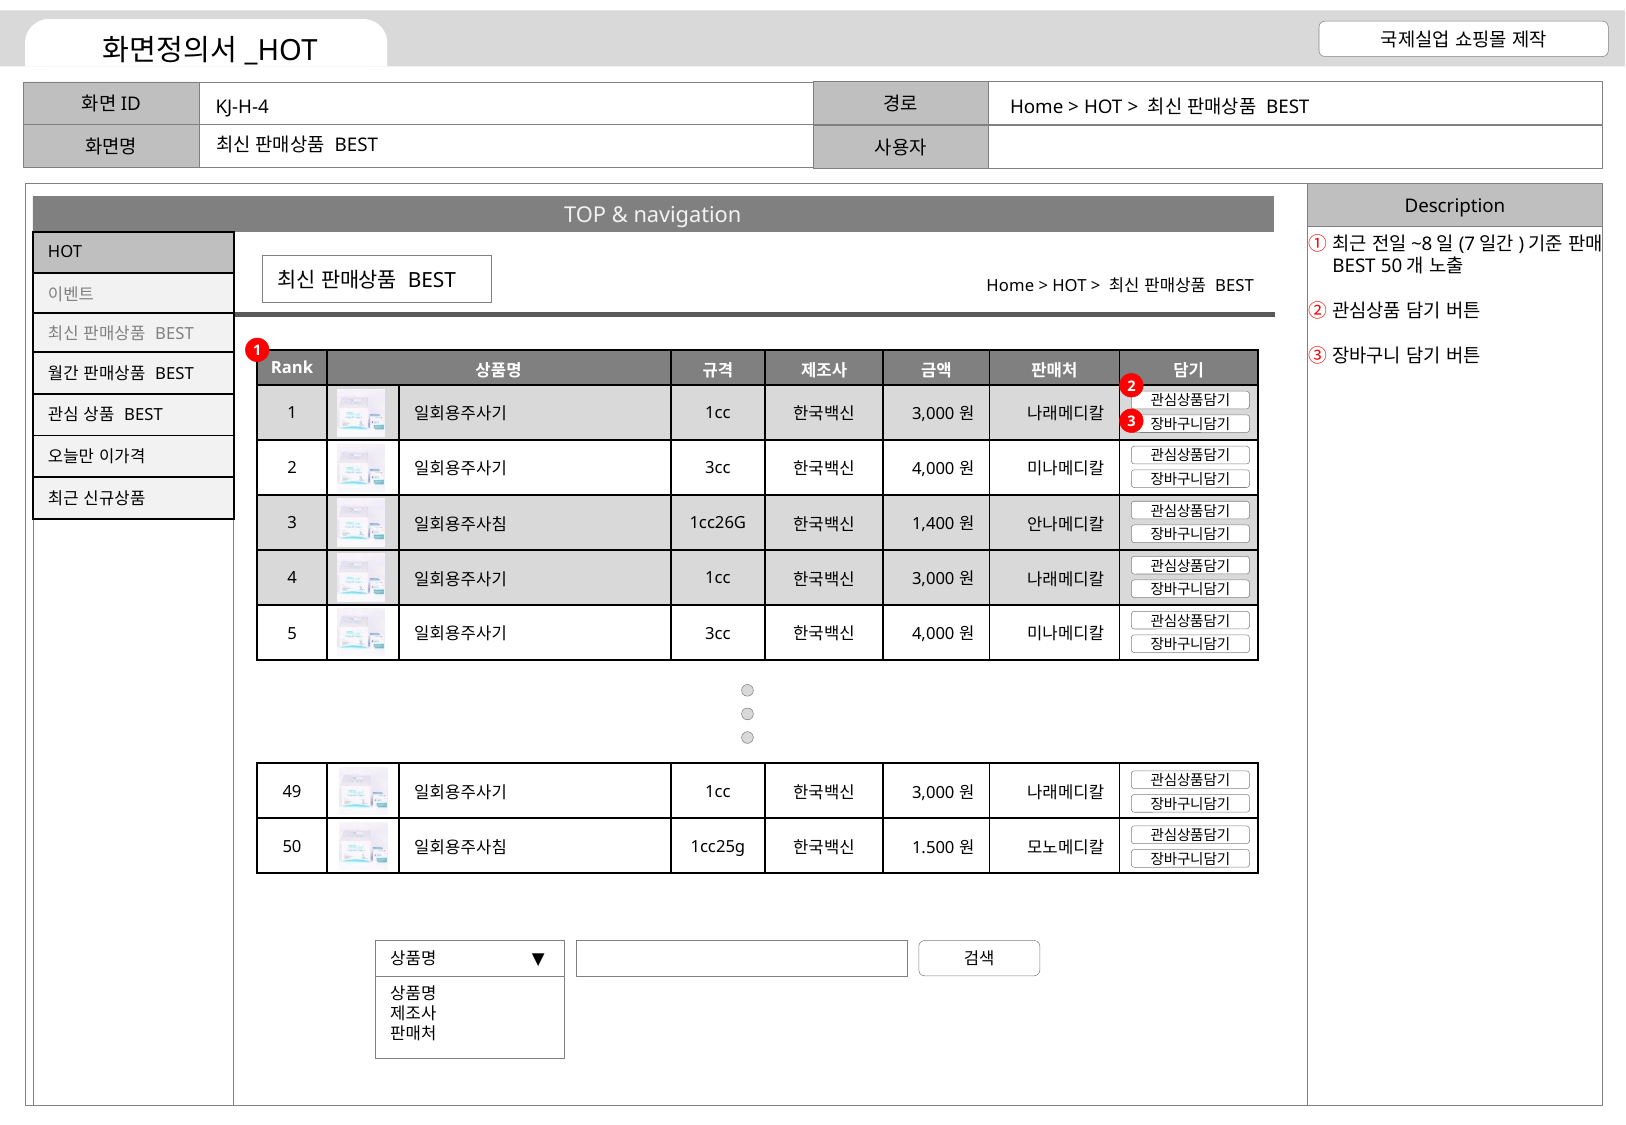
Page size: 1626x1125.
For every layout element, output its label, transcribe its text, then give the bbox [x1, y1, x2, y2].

table_cell [328, 386, 398, 439]
text_box 3 [1117, 407, 1126, 434]
table_header 일회용주사기 [400, 764, 670, 817]
picture [336, 553, 385, 602]
table_header 상품명 [328, 351, 670, 384]
text_box [739, 729, 756, 746]
text_box 상품명 [373, 938, 515, 974]
picture [336, 498, 385, 547]
table_cell [386, 551, 398, 604]
table_cell 3cc [672, 441, 764, 494]
text_box KJ-H-4 [200, 87, 284, 125]
table_header 나래메디칼 [990, 764, 1119, 817]
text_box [1131, 556, 1250, 598]
table_cell 1cc26G [672, 496, 764, 549]
table_cell 3,000원 [884, 386, 989, 439]
picture [336, 389, 385, 437]
table_cell 1cc [672, 386, 764, 439]
text_box ▼ [515, 938, 566, 974]
table_header 판매처 [990, 351, 1119, 384]
table_cell 일회용주사기 [400, 386, 670, 439]
text_box Home > HOT > 최신 판매상품 BEST [971, 267, 1269, 303]
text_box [1131, 445, 1250, 488]
text_box 검색 [916, 938, 1043, 978]
table_cell [386, 606, 398, 659]
table_cell [1120, 430, 1129, 439]
table_cell [1245, 551, 1257, 604]
text_box [739, 705, 756, 722]
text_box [1131, 500, 1250, 543]
table_cell 1.500원 [884, 819, 989, 872]
table_cell 2 [258, 441, 326, 494]
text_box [1131, 825, 1250, 868]
table_cell [328, 441, 333, 494]
table_cell 한국백신 [766, 819, 882, 872]
table_header Rank [258, 351, 326, 384]
picture [336, 608, 385, 657]
table_cell 1cc25g [672, 819, 764, 872]
table_cell 한국백신 [766, 441, 882, 494]
table_cell [328, 606, 333, 659]
table_cell 한국백신 [766, 551, 882, 604]
picture [339, 767, 388, 815]
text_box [1131, 390, 1250, 433]
table_cell [386, 496, 398, 549]
table_cell 나래메디칼 [990, 551, 1119, 604]
table_cell 미나메디칼 [990, 606, 1119, 659]
table_cell [387, 441, 398, 494]
table_header [1120, 764, 1257, 817]
text_box 최신 판매상품 BEST [201, 125, 394, 163]
table_cell 1 [258, 386, 326, 439]
table_cell [1120, 441, 1257, 494]
table_cell 한국백신 [766, 606, 882, 659]
table_cell 나래메디칼 [990, 386, 1119, 439]
picture [336, 443, 385, 492]
table_cell 한국백신 [766, 496, 882, 549]
text_box 1 [243, 335, 272, 364]
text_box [1131, 770, 1250, 813]
text_box [574, 938, 909, 978]
table_header 담기 [1120, 351, 1257, 384]
table_cell 1cc [672, 551, 764, 604]
table_cell 일회용주사침 [400, 496, 670, 549]
table_header 제조사 [766, 351, 882, 384]
text_box Home > HOT > 최신 판매상품 BEST [995, 87, 1325, 125]
table_cell 4,000원 [884, 606, 989, 659]
table_cell 3cc [672, 606, 764, 659]
table_cell [1120, 819, 1257, 872]
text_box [1131, 611, 1250, 653]
table_cell [391, 819, 398, 872]
table_header 49 [258, 764, 326, 817]
text_box 2 [1117, 371, 1146, 398]
table_header 금액 [884, 351, 989, 384]
table_cell [328, 551, 333, 604]
table_cell 모노메디칼 [990, 819, 1119, 872]
text_box 상품명 제조사 판매처 [373, 974, 566, 1061]
table_cell 5 [258, 606, 326, 659]
table_cell [1120, 606, 1257, 659]
table_cell [1145, 386, 1257, 439]
table_cell [1120, 551, 1134, 604]
text_box [739, 682, 756, 699]
table_header [328, 764, 398, 817]
table_cell [328, 819, 336, 872]
table_cell [1120, 395, 1126, 411]
table_header 규격 [672, 351, 764, 384]
picture [339, 822, 388, 870]
table_header 3,000원 [884, 764, 989, 817]
table_cell 일회용주사침 [400, 819, 670, 872]
table_cell 한국백신 [766, 386, 882, 439]
table_cell 1,400원 [884, 496, 989, 549]
table_cell 안나메디칼 [990, 496, 1119, 549]
table_cell 일회용주사기 [400, 606, 670, 659]
table_header 한국백신 [766, 764, 882, 817]
table_cell 3 [258, 496, 326, 549]
table_cell 일회용주사기 [400, 551, 670, 604]
table_cell [1120, 496, 1257, 549]
table_header 1cc [672, 764, 764, 817]
table_cell 50 [258, 819, 326, 872]
table_cell 4 [258, 551, 326, 604]
table_cell 4,000원 [884, 441, 989, 494]
table_cell [328, 496, 333, 549]
text_box 최신 판매상품 BEST [261, 253, 493, 305]
table_cell 미나메디칼 [990, 441, 1119, 494]
table_cell 3,000원 [884, 551, 989, 604]
table_cell 일회용주사기 [400, 441, 670, 494]
text_box 최근 전일~8일(7일간)기준 판매 BEST 50개 노출 관심상품 담기 버튼 장바구니 담기 버튼 [1307, 230, 1606, 1108]
